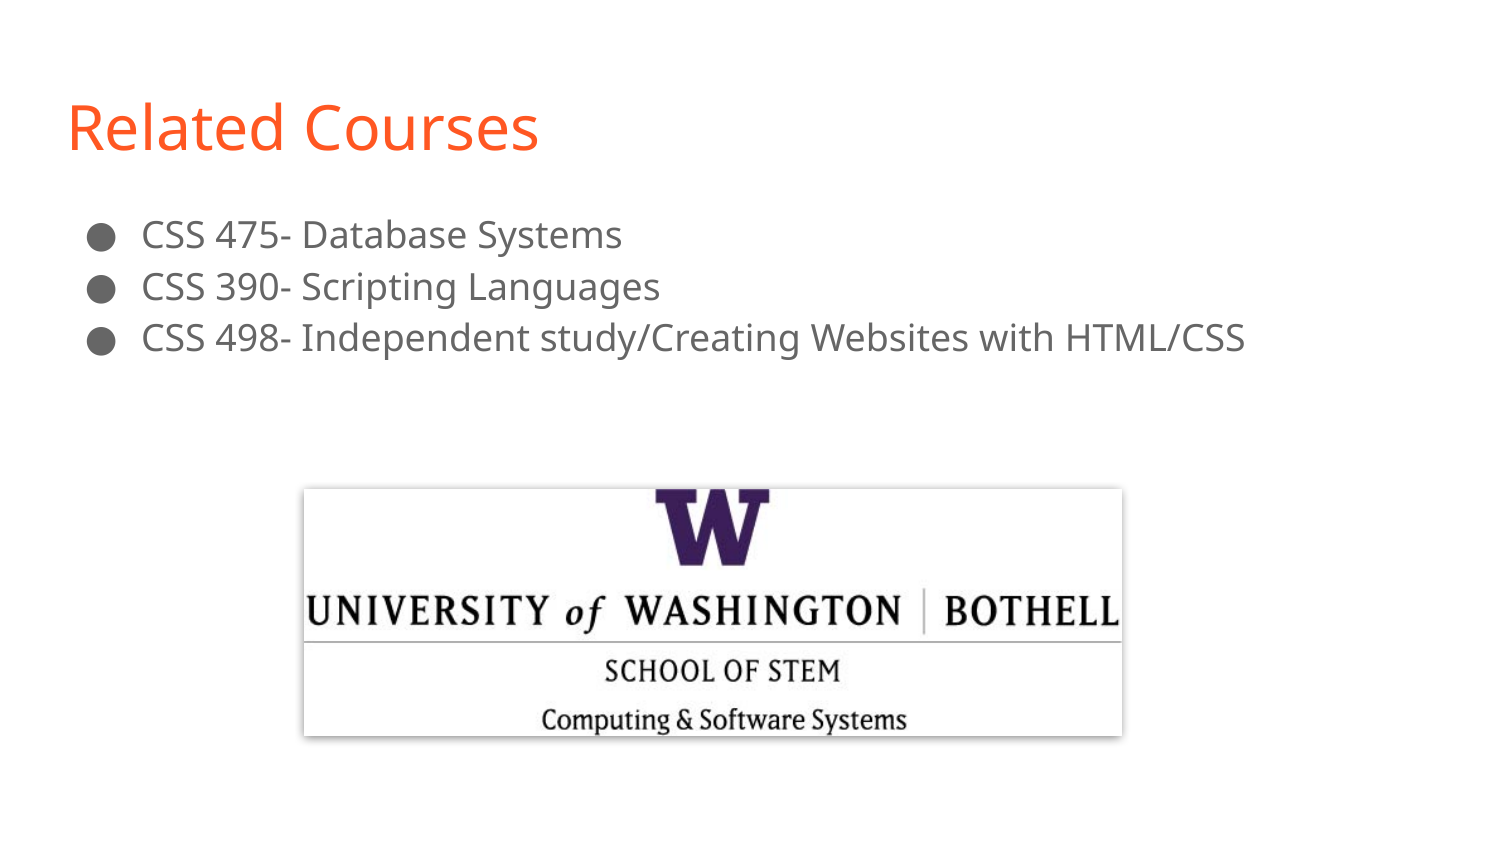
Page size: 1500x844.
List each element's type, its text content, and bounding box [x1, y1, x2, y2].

picture [304, 488, 1123, 737]
list CSS 475- Database Systems CSS 390- Scripting Languages CSS 498- Independent study/Creating Websites with HTML/CSS [51, 189, 1449, 750]
title Related Courses [51, 72, 1449, 167]
